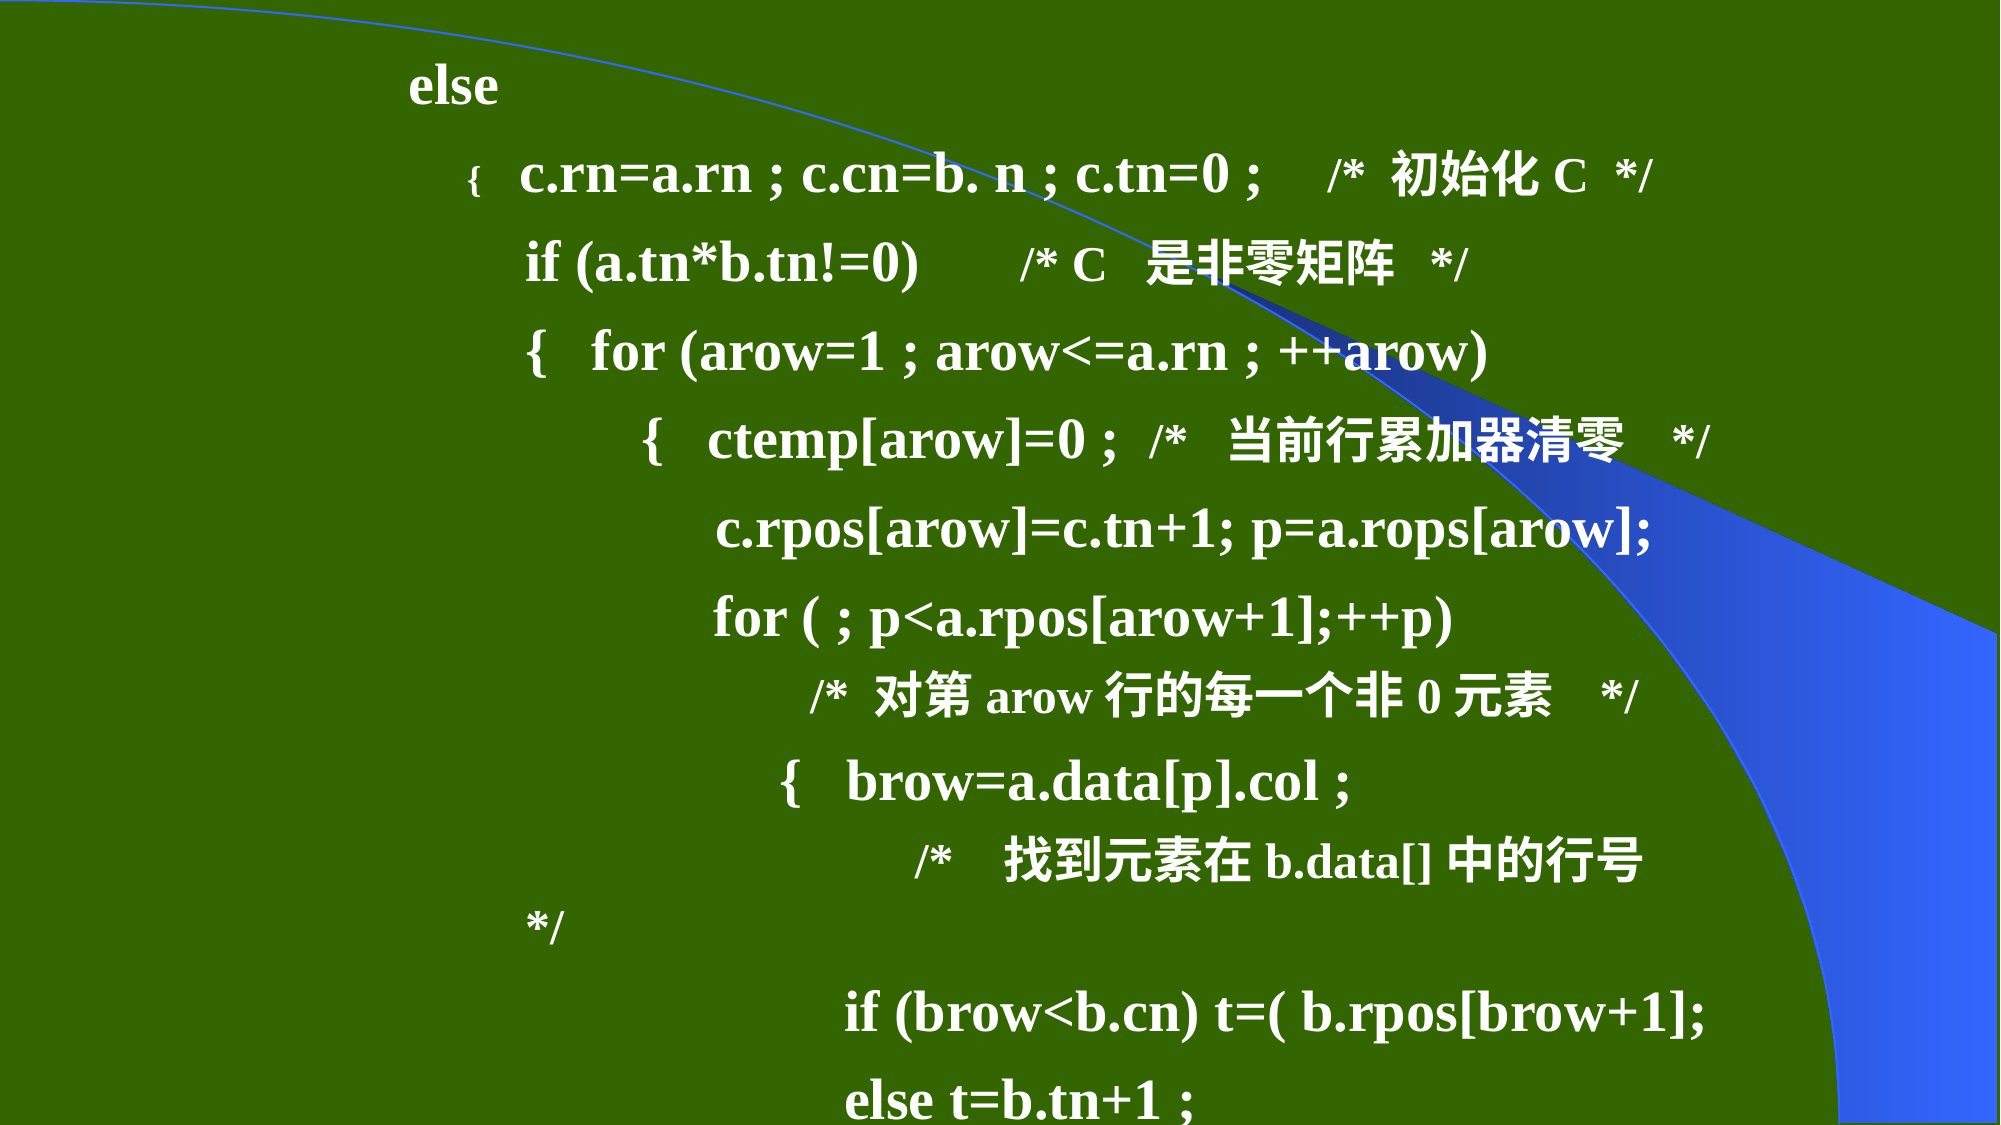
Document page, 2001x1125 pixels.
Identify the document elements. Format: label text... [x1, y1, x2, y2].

list else { c.rn=a.rn ; c.cn=b. n ; c.tn=0 ; /* 初始化C */ if (a.tn*b.tn!=0) /* C 是非零矩阵 */ { for (arow=1 ; arow<=a.rn ; ++arow) { ctemp[arow]=0 ; /* 当前行累加器清零 */ c.rpos[arow]=c.tn+1; p=a.rops[arow]; for ( ; p<a.rpos[arow+1];++p) /* 对第arow行的每一个非0元素 */ { brow=a.data[p].col ; /* 找到元素在b.data[]中的行号 */ if (brow<b.cn) t=( b.rpos[brow+1]; else t=b.tn+1 ; [274, 31, 1726, 1095]
